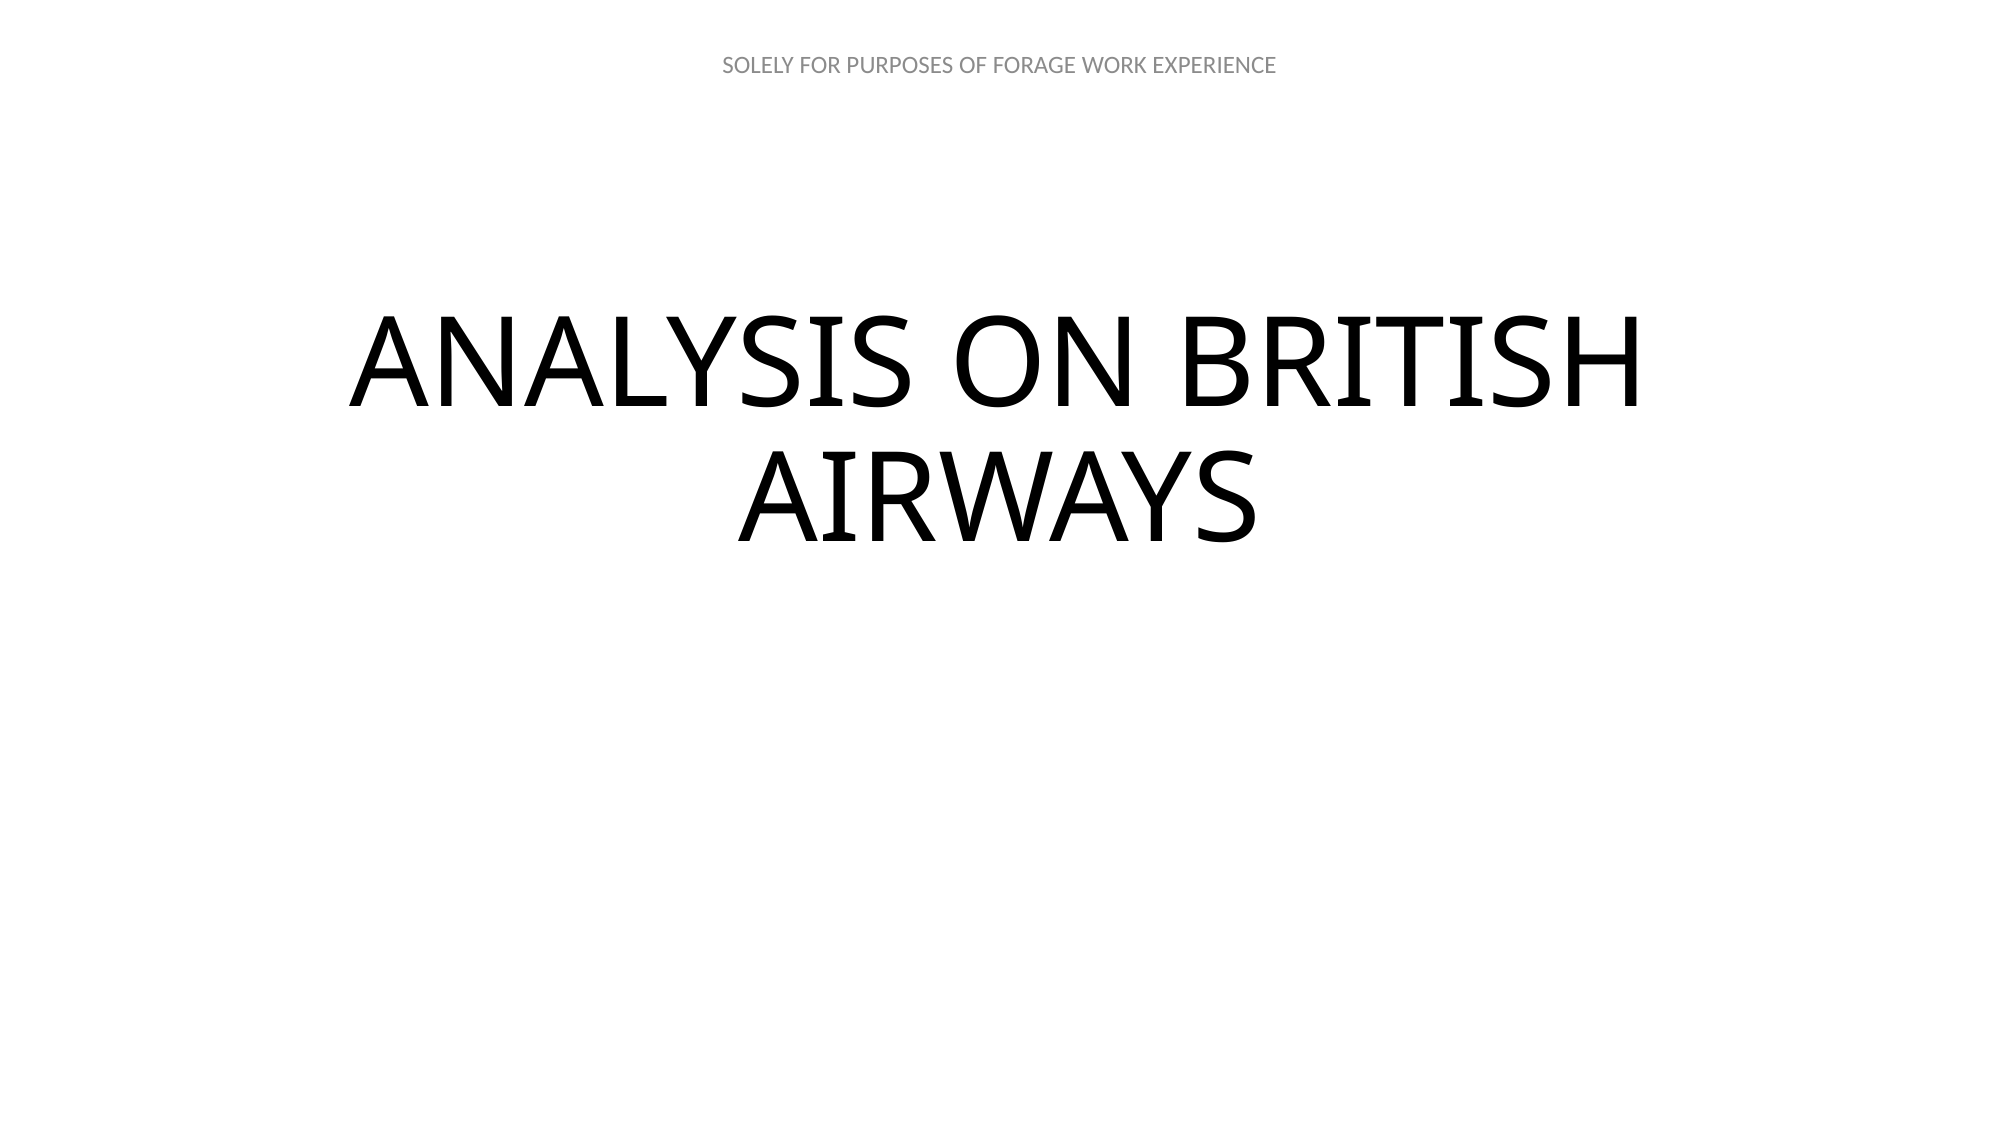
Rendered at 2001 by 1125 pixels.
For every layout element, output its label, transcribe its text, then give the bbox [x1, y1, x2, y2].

title ANALYSIS ON BRITISH AIRWAYS [249, 184, 1750, 576]
